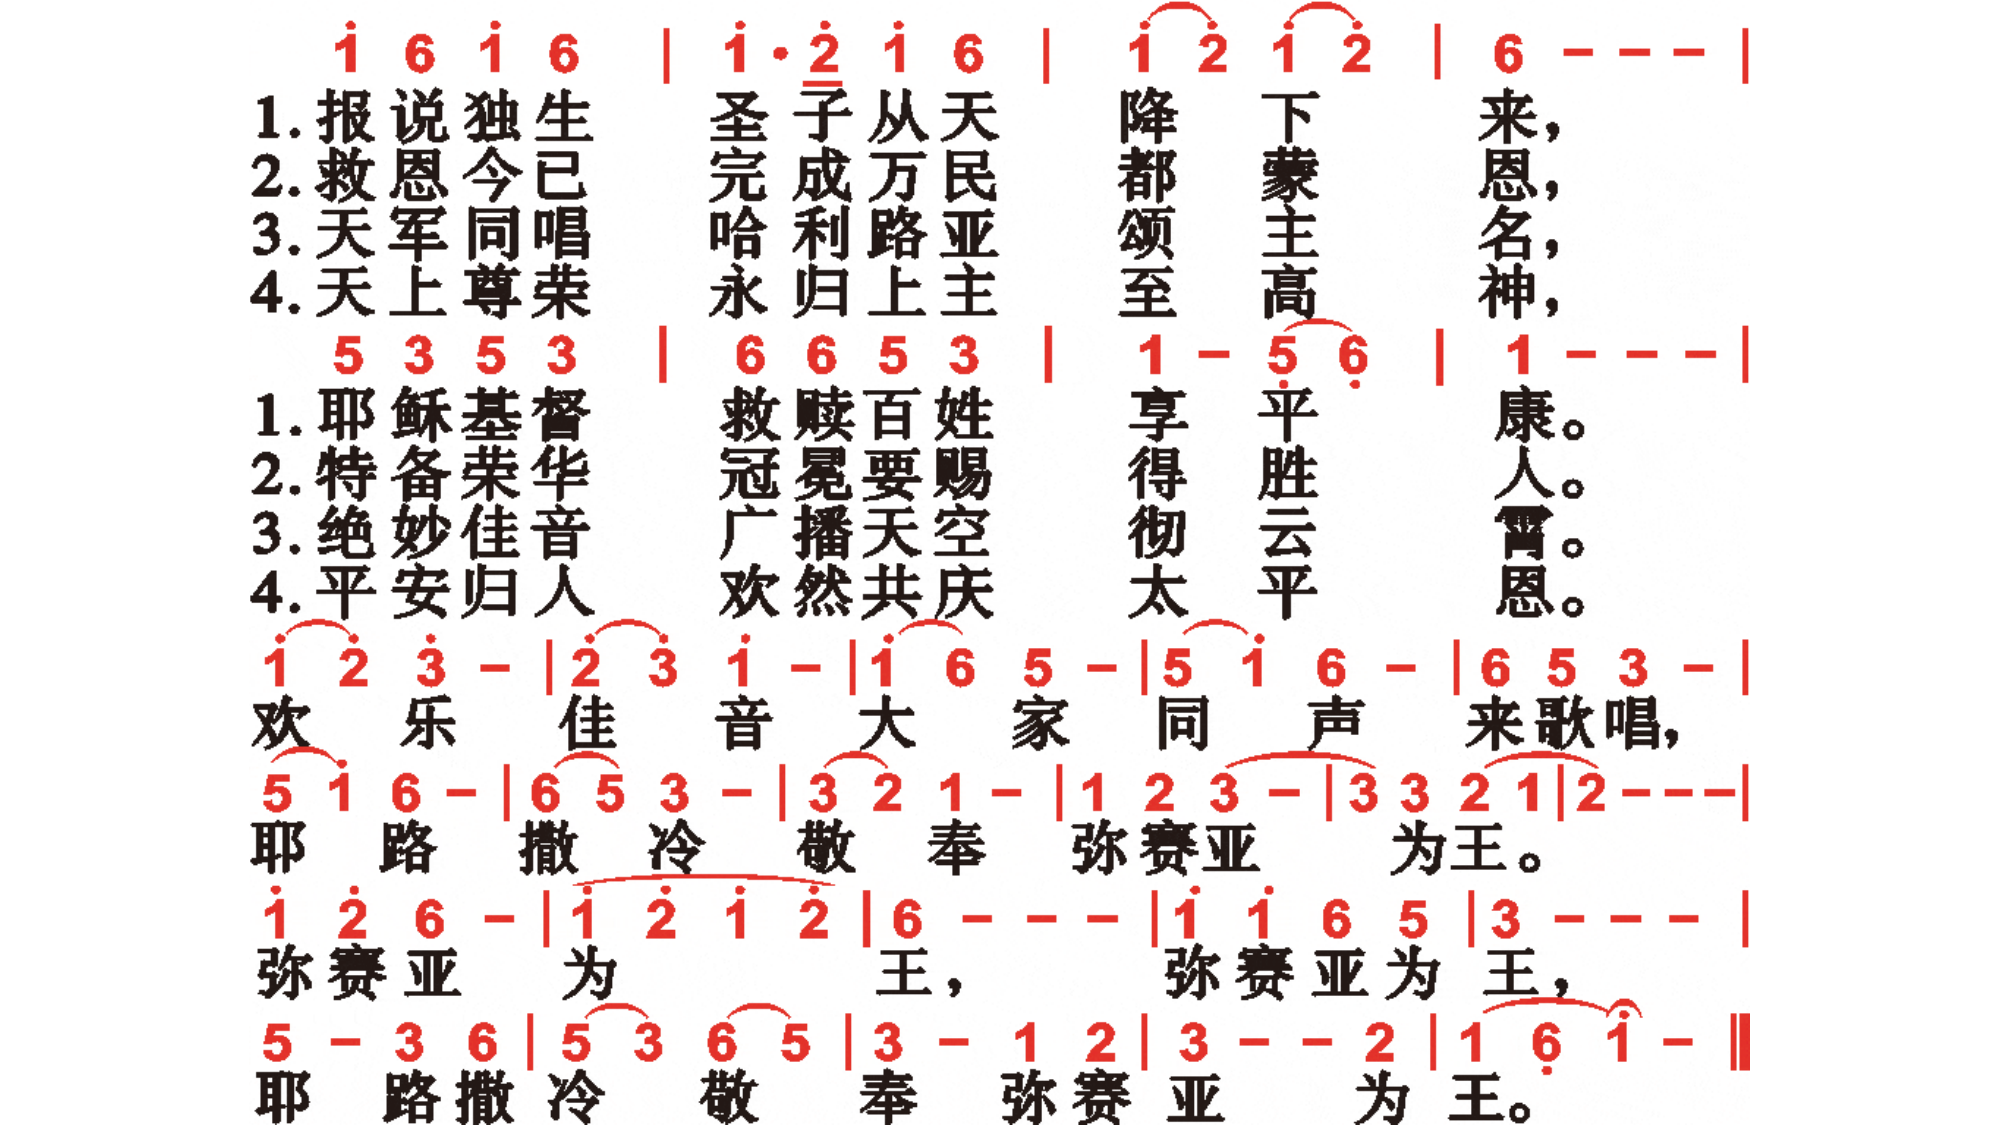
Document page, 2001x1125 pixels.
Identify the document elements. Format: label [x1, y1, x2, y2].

picture [249, 0, 1750, 1125]
